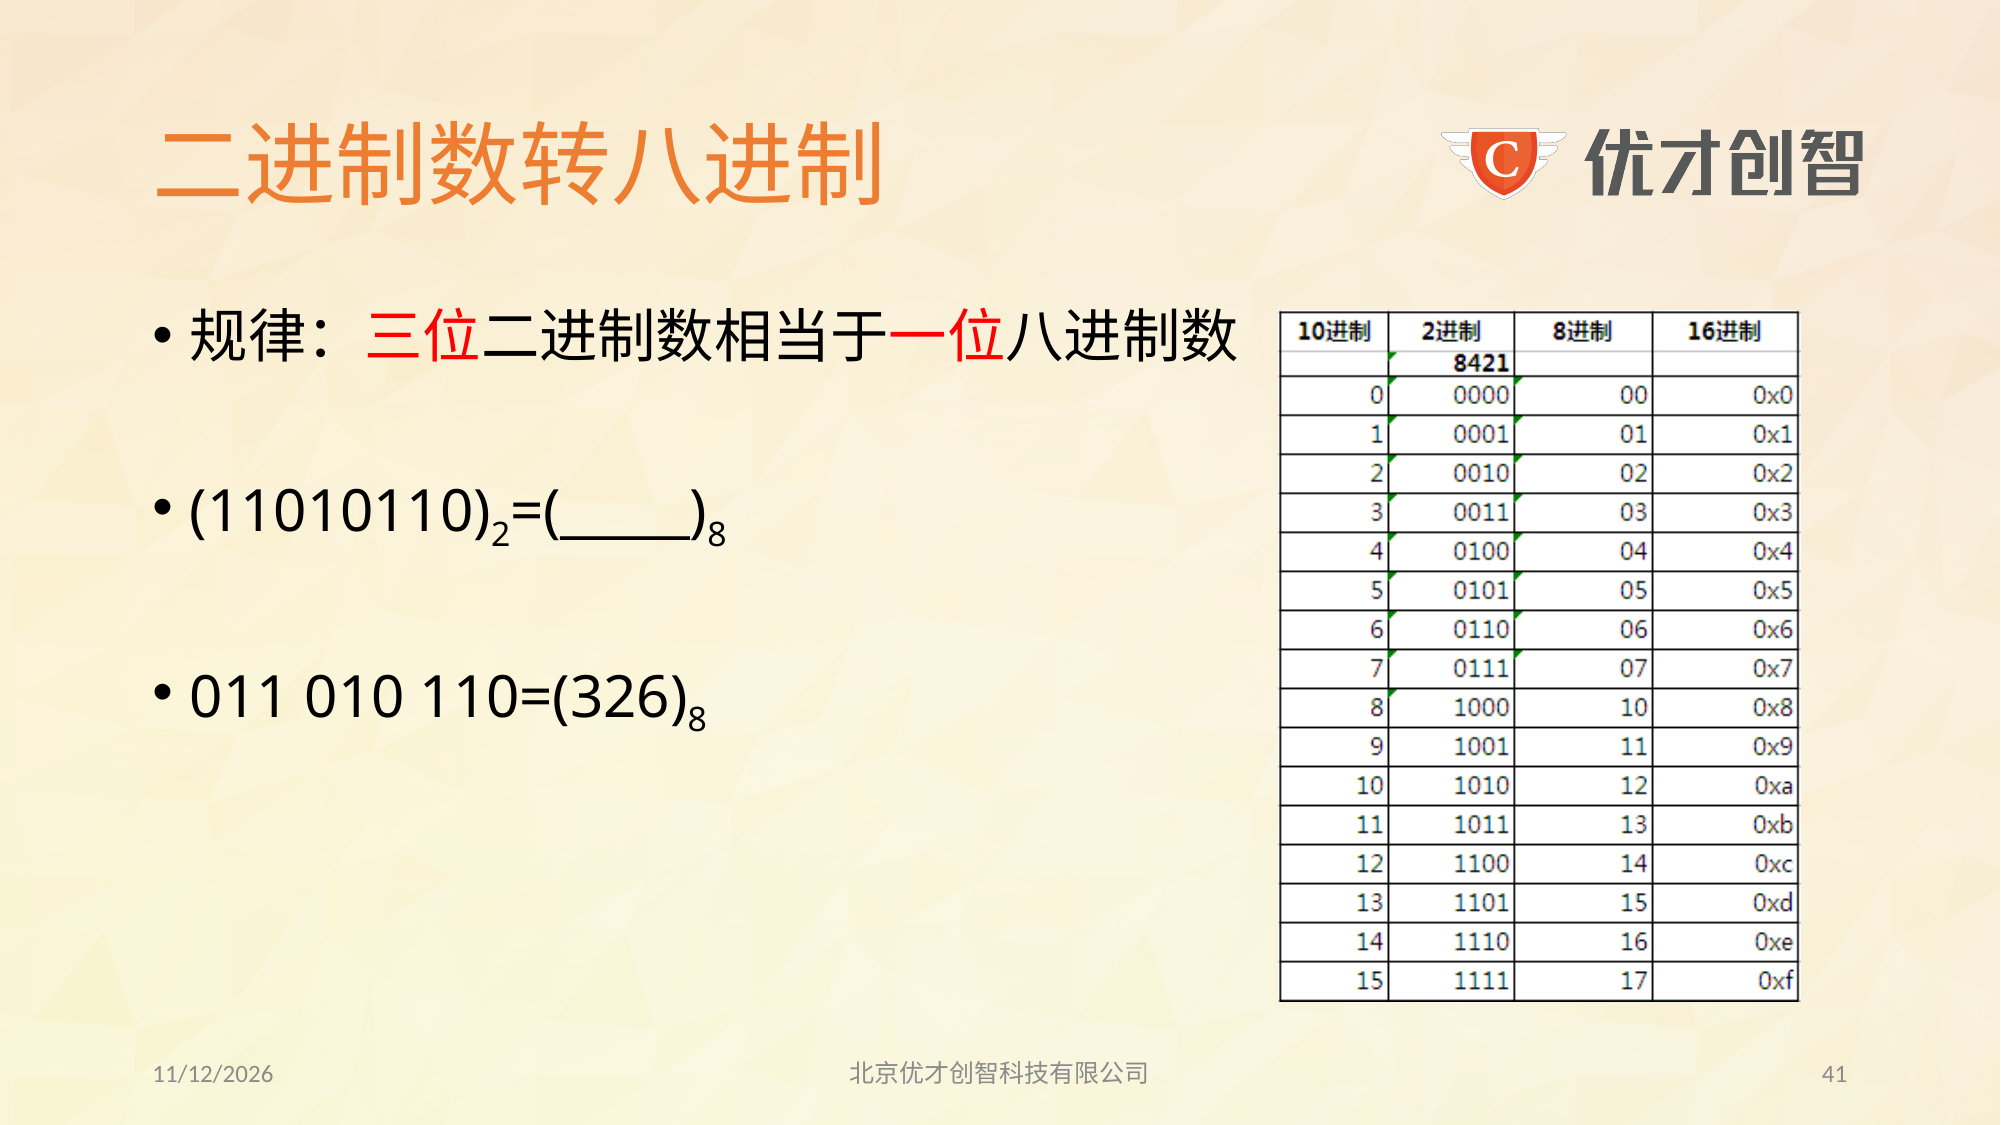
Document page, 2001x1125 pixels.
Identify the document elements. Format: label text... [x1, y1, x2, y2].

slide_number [137, 1042, 588, 1103]
list 规律：三位二进制数相当于一位八进制数 (11010110)2=(_____)8 011 010 110=(326)8 [137, 299, 1863, 1014]
picture [1441, 128, 1863, 200]
footer 北京优才创智科技有限公司 [662, 1042, 1338, 1103]
slide_number 40 [1412, 1042, 1863, 1103]
title 二进制数转八进制 [137, 59, 1441, 278]
picture [1278, 310, 1801, 1002]
